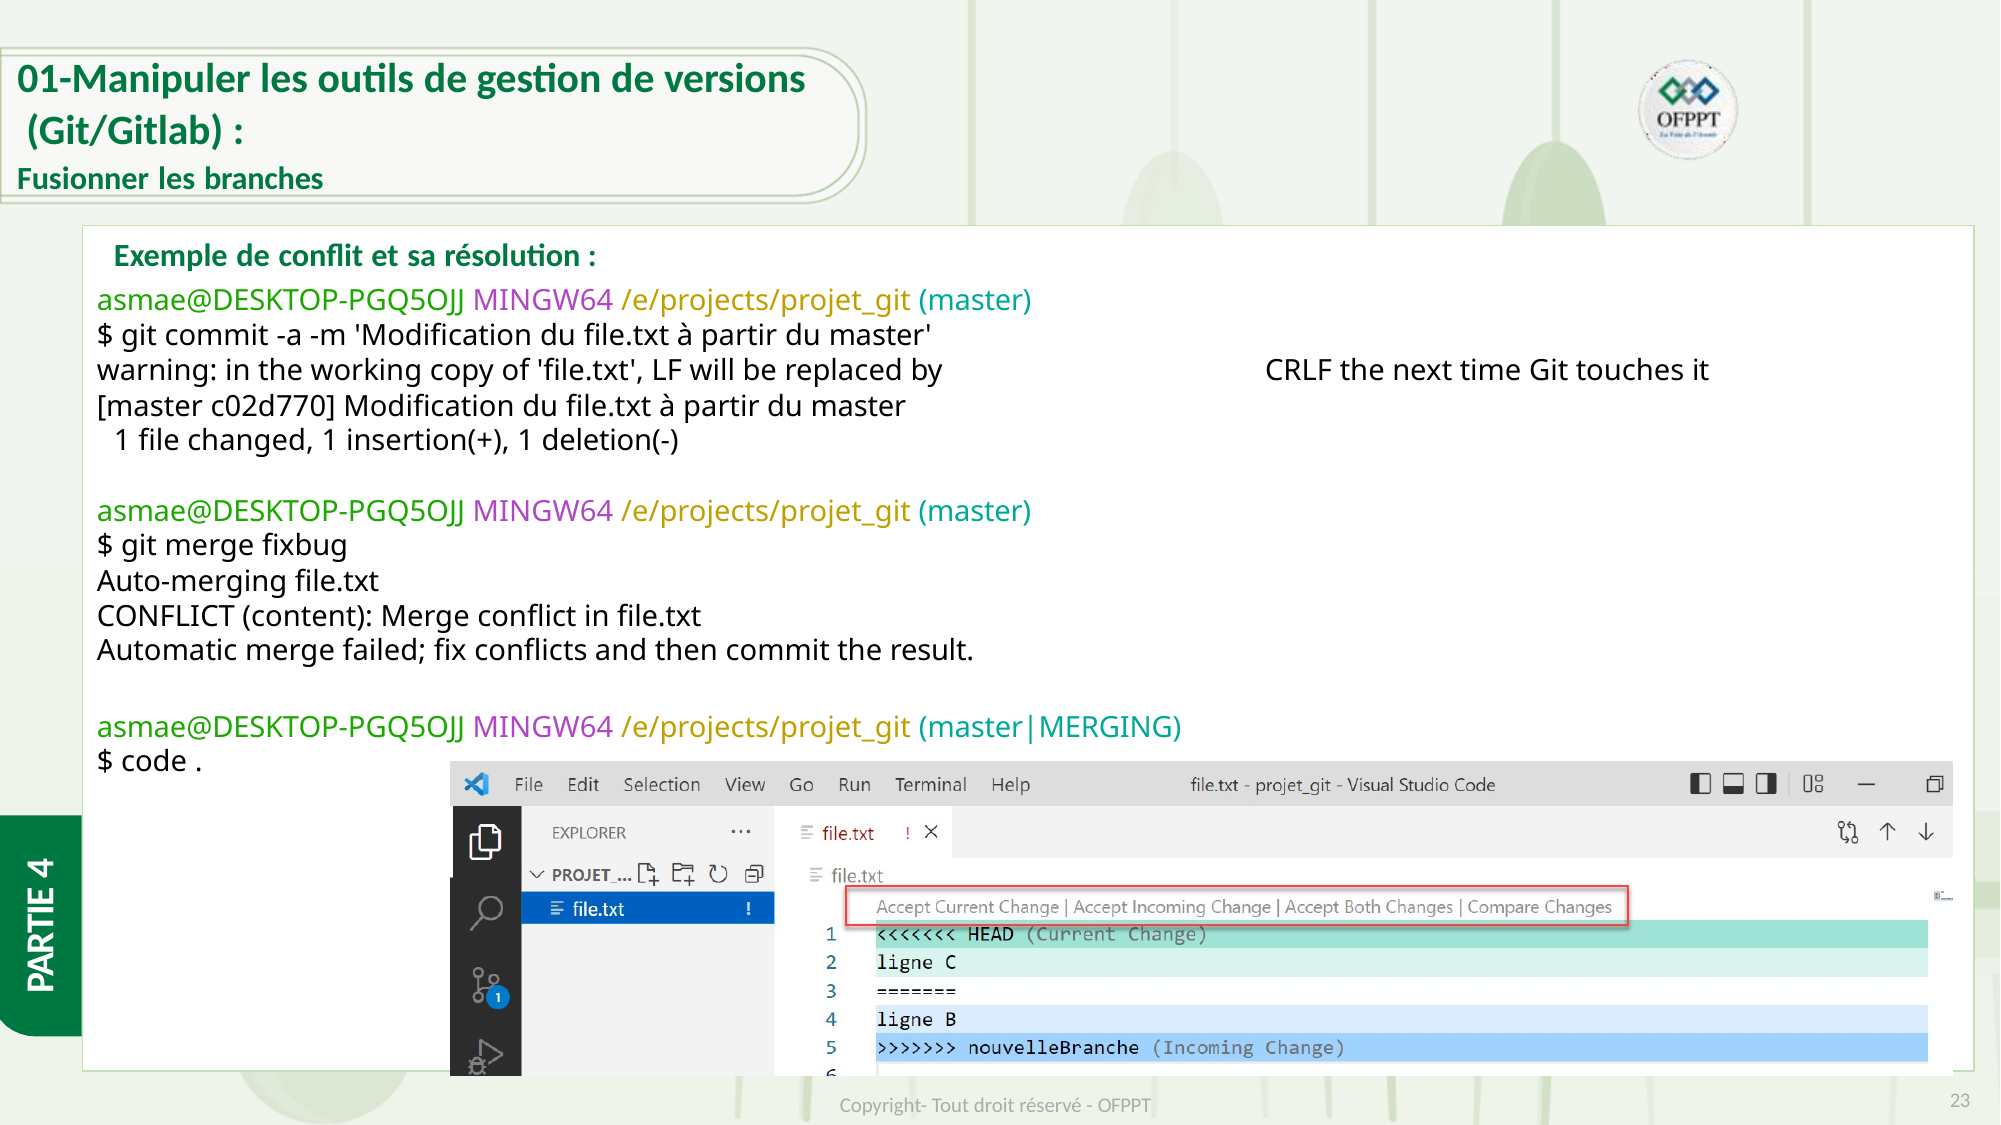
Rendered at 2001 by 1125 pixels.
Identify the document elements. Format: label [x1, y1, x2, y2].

picture [449, 760, 1953, 1076]
text_box [0, 0, 2000, 1125]
